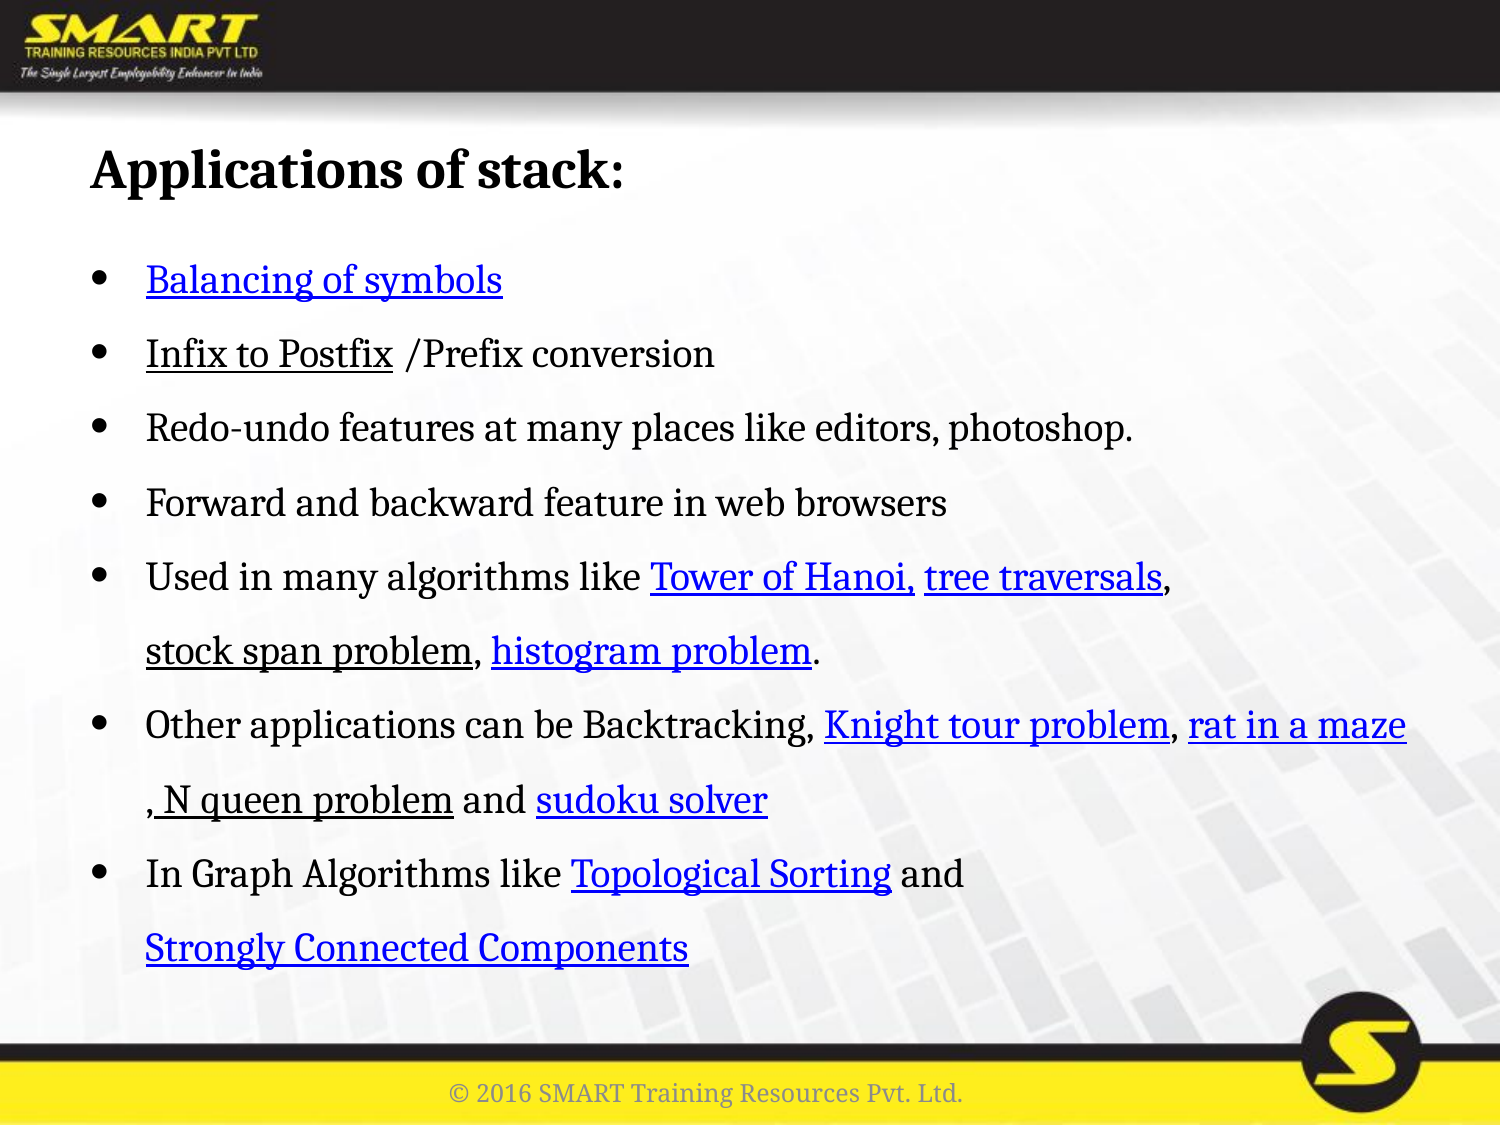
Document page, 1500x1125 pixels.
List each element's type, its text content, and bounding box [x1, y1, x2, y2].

list Balancing of symbols Infix to Postfix /Prefix conversion Redo-undo features at many places like editors, photoshop. Forward and backward feature in web browsers Used in many algorithms like Tower of Hanoi, tree traversals, stock span problem, histogram problem. Other applications can be Backtracking, Knight tour problem, rat in a maze, N queen problem and sudoku solver In Graph Algorithms like Topological Sorting and Strongly Connected Components [75, 219, 1425, 980]
title Applications of stack: [75, 125, 1425, 219]
picture [0, 0, 1500, 1125]
footer © 2016 SMART Training Resources Pvt. Ltd. [112, 1062, 1300, 1123]
